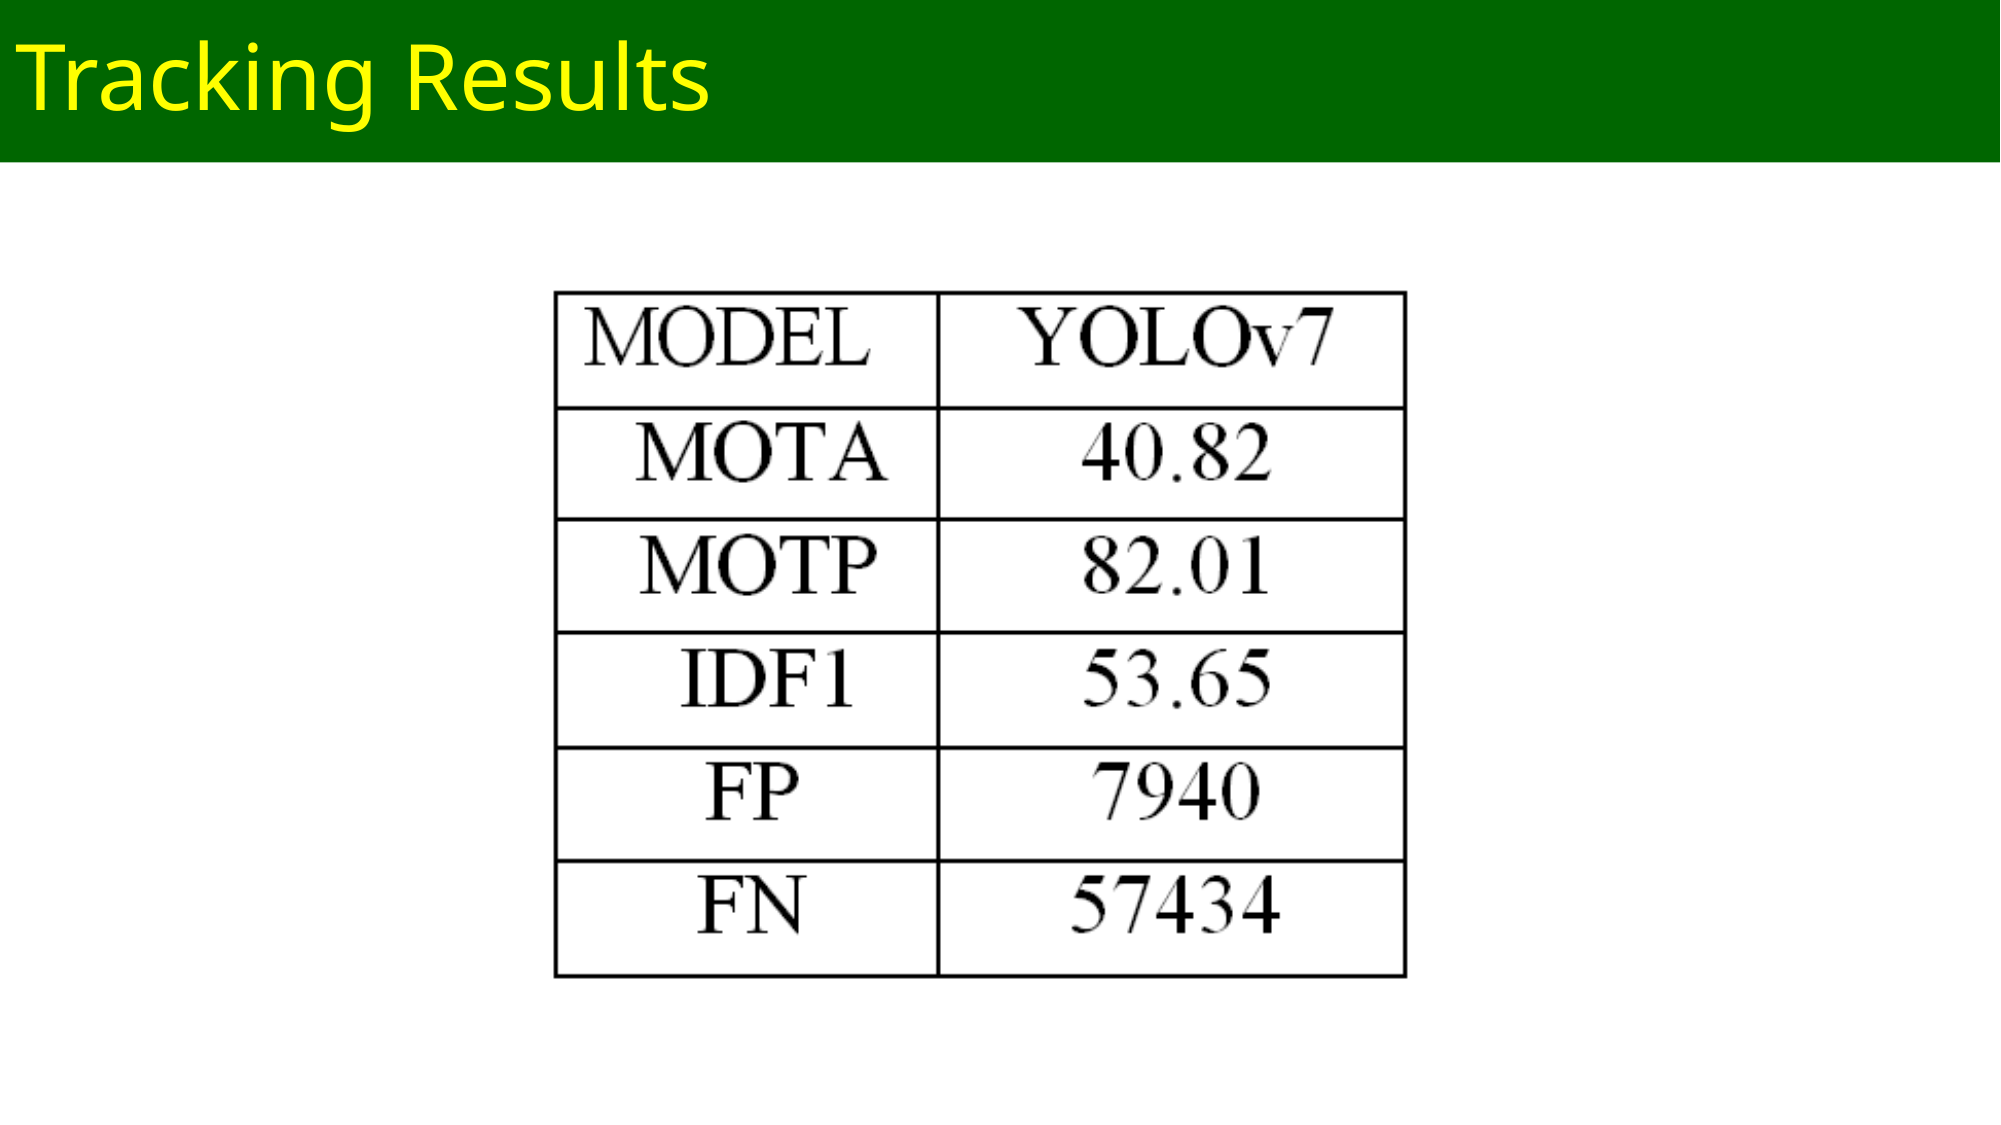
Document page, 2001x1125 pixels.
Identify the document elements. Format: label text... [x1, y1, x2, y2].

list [543, 275, 1418, 985]
title Tracking Results [0, 0, 2000, 163]
